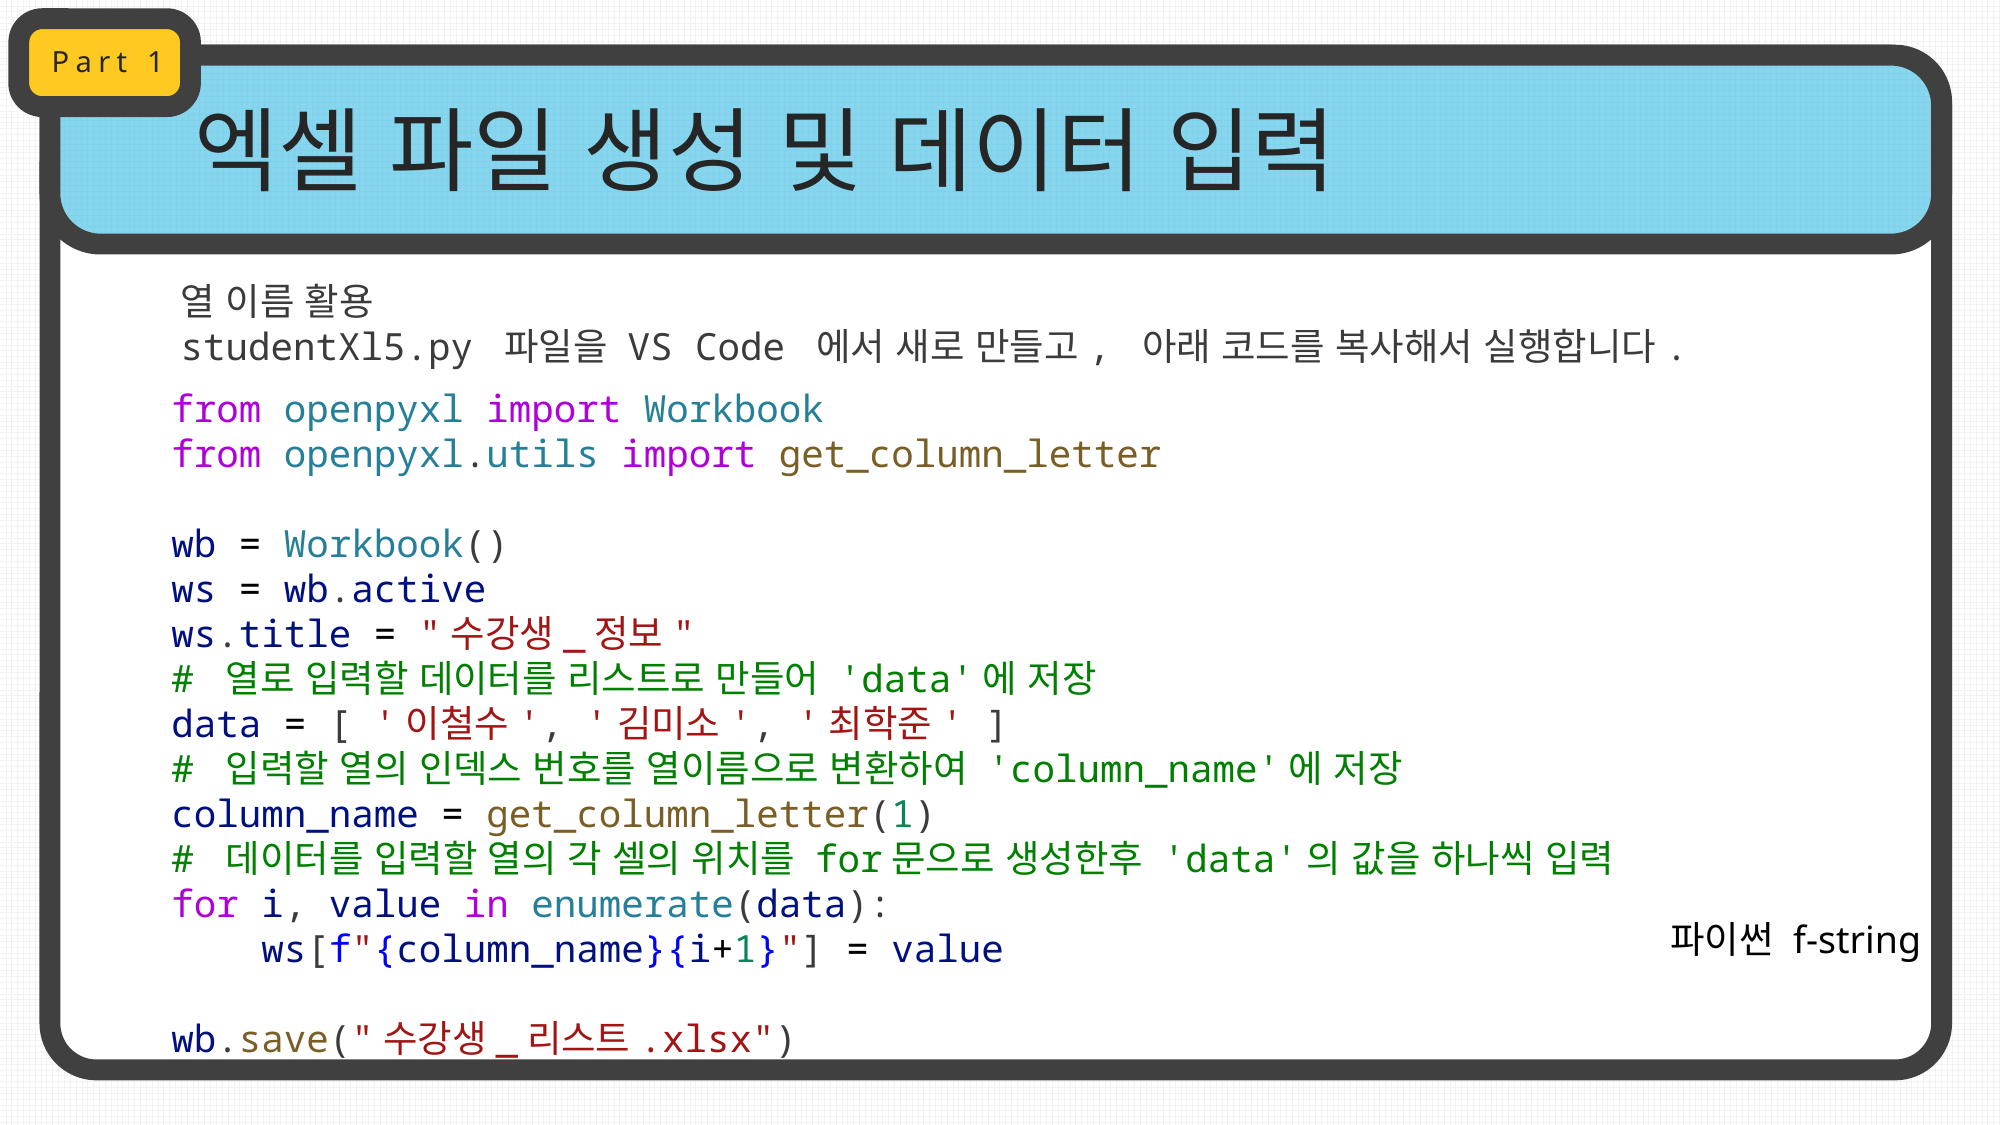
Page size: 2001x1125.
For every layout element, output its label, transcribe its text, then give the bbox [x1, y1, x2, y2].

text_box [18, 18, 191, 107]
text_box 엑셀 파일 생성 및 데이터 입력 [179, 85, 1818, 211]
text_box 열 이름 활용 studentXl5.py 파일을 VS Code 에서 새로 만들고, 아래 코드를 복사해서 실행합니다. [165, 270, 1838, 376]
text_box [48, 54, 1943, 246]
text_box 파이썬 f-string [1655, 908, 1937, 969]
text_box [48, 198, 1943, 1071]
text_box from openpyxl import Workbook from openpyxl.utils import get_column_letter wb = Workbook() ws = wb.active ws.title = "수강생_정보" # 열로 입력할 데이터를 리스트로 만들어 'data'에 저장 data = [ '이철수', '김미소', '최학준' ] # 입력할 열의 인덱스 번호를 열이름으로 변환하여 'column_name'에 저장 column_name = get_column_letter(1) # 데이터를 입력할 열의 각 셀의 위치를 for문으로 생성한후 'data'의 값을 하나씩 입력 for i, value in enumerate(data): ws[f"{column_name}{i+1}"] = value wb.save("수강생_리스트.xlsx") [156, 377, 1904, 1068]
